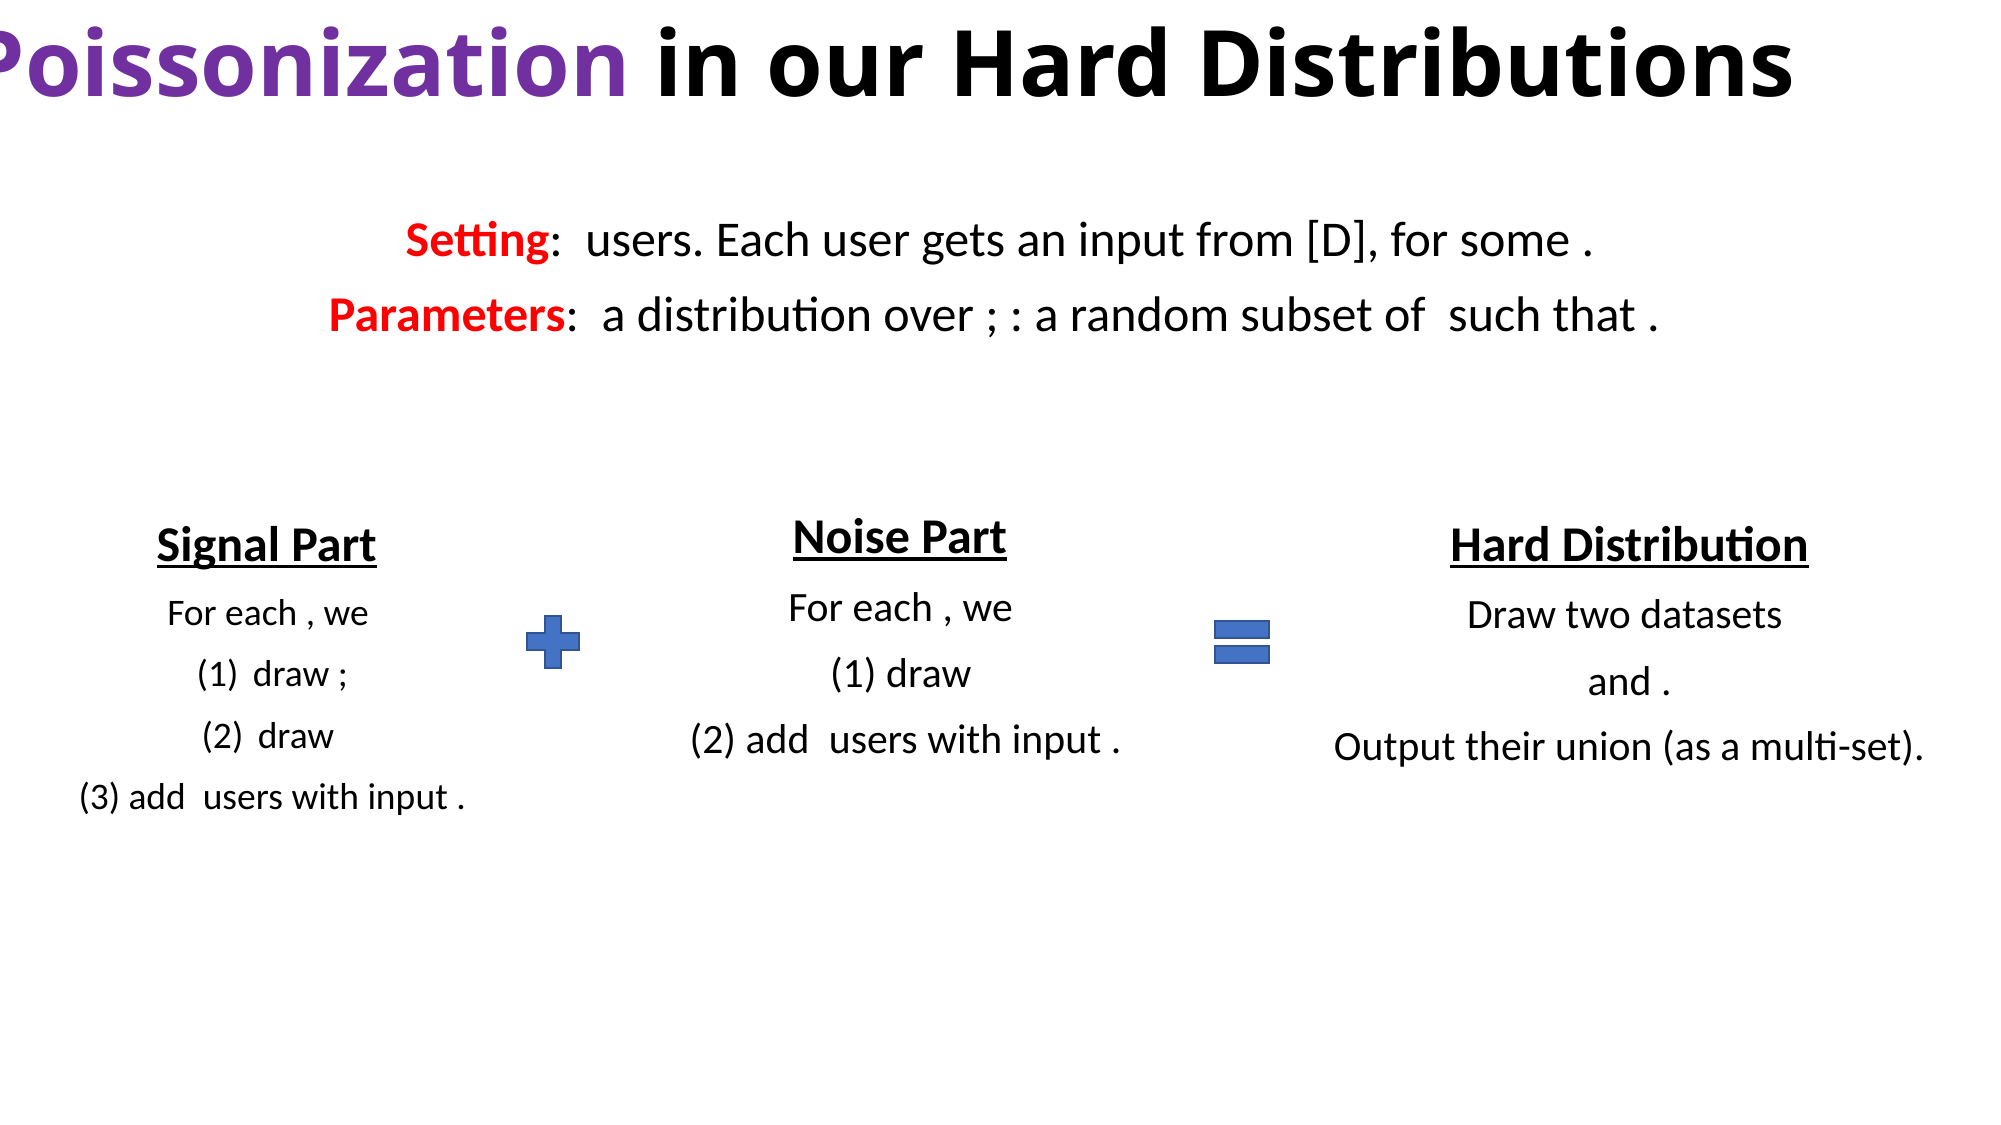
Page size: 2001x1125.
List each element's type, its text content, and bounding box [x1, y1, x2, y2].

text_box [526, 615, 580, 669]
text_box [1214, 620, 1270, 639]
title Poissonization in our Hard Distributions [0, 3, 1839, 130]
text_box [1214, 645, 1270, 664]
